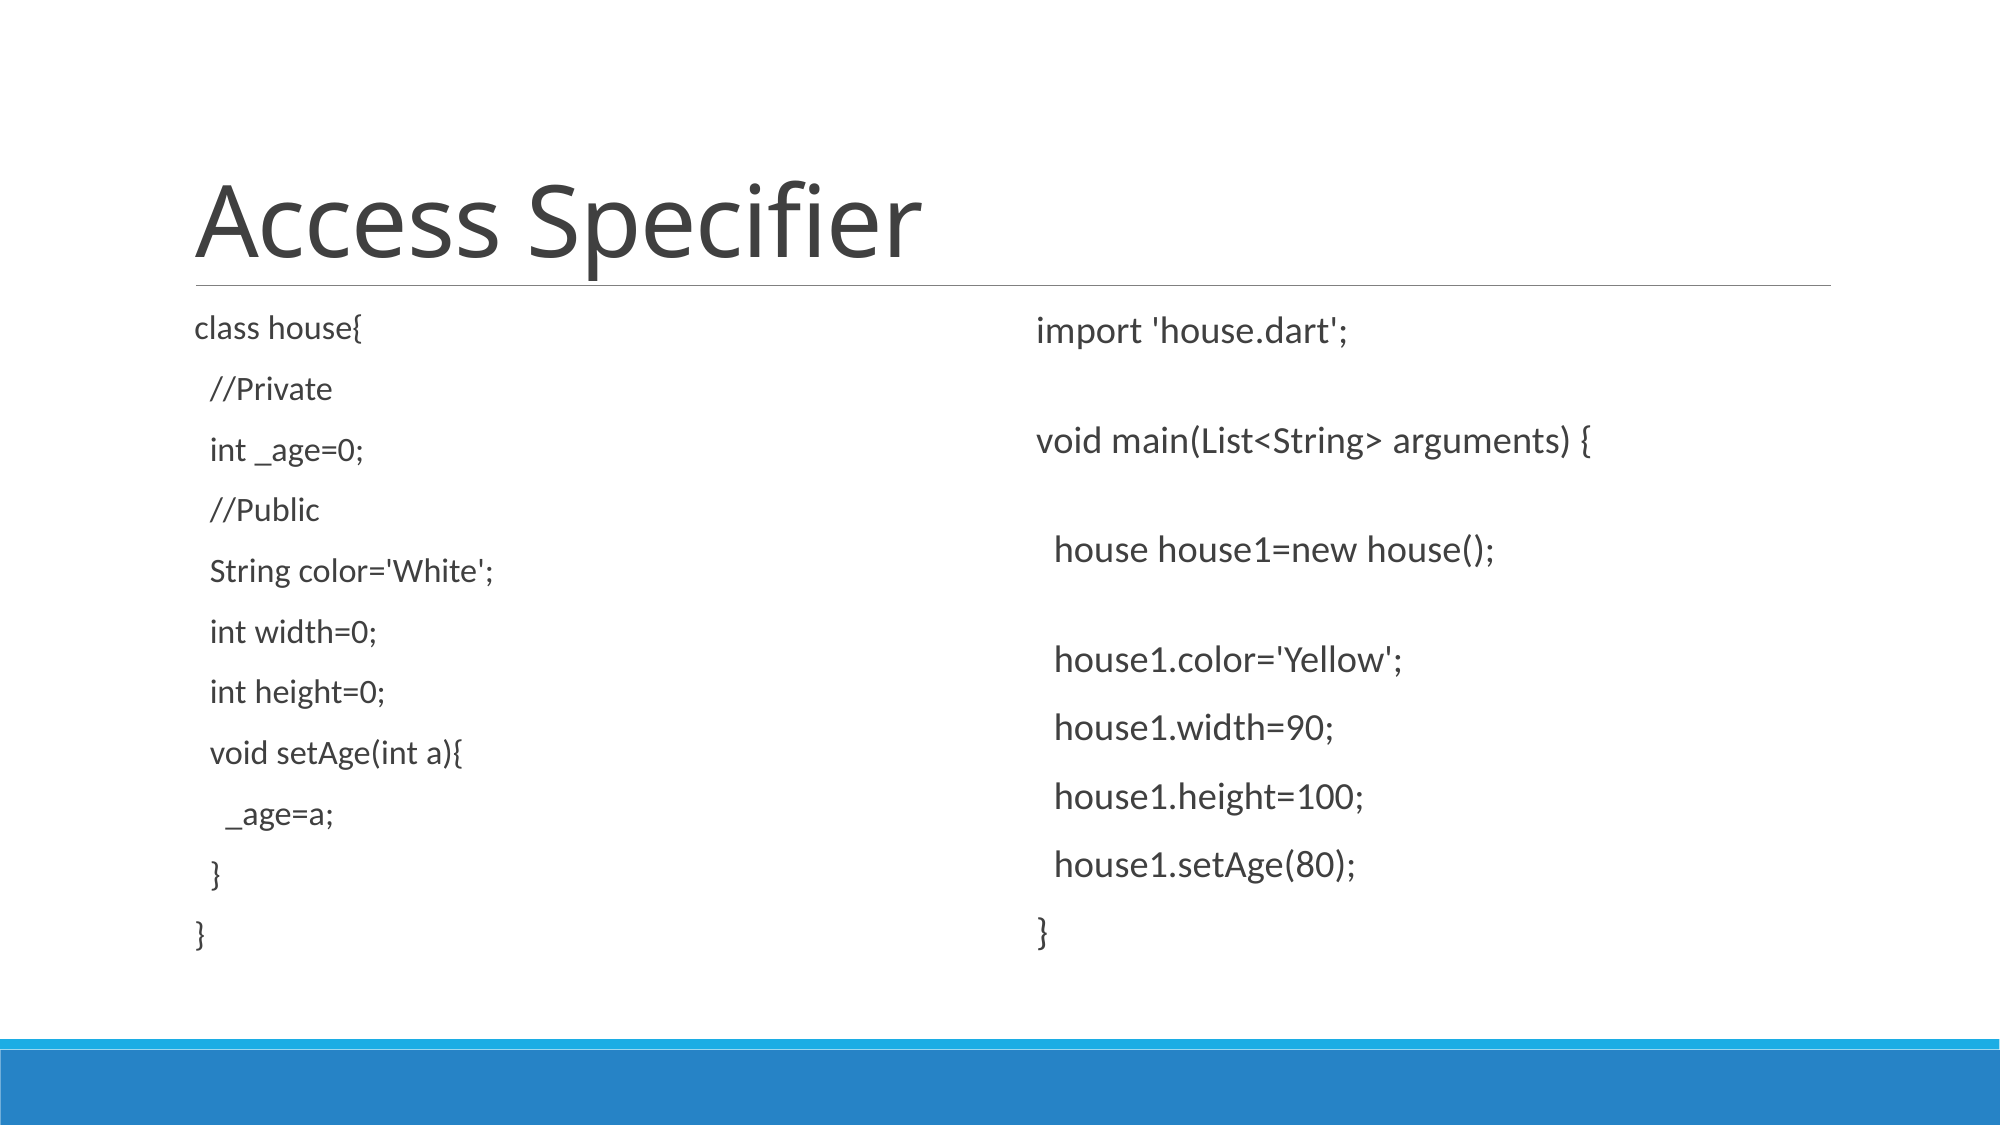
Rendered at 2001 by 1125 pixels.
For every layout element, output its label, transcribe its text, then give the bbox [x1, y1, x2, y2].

list import 'house.dart'; void main(List<String> arguments) { house house1=new house(); house1.color='Yellow'; house1.width=90; house1.height=100; house1.setAge(80); } [1020, 302, 1830, 963]
list class house{ //Private int _age=0; //Public String color='White'; int width=0; int height=0; void setAge(int a){ _age=a; } } [180, 302, 990, 963]
title Access Specifier [180, 47, 1830, 285]
